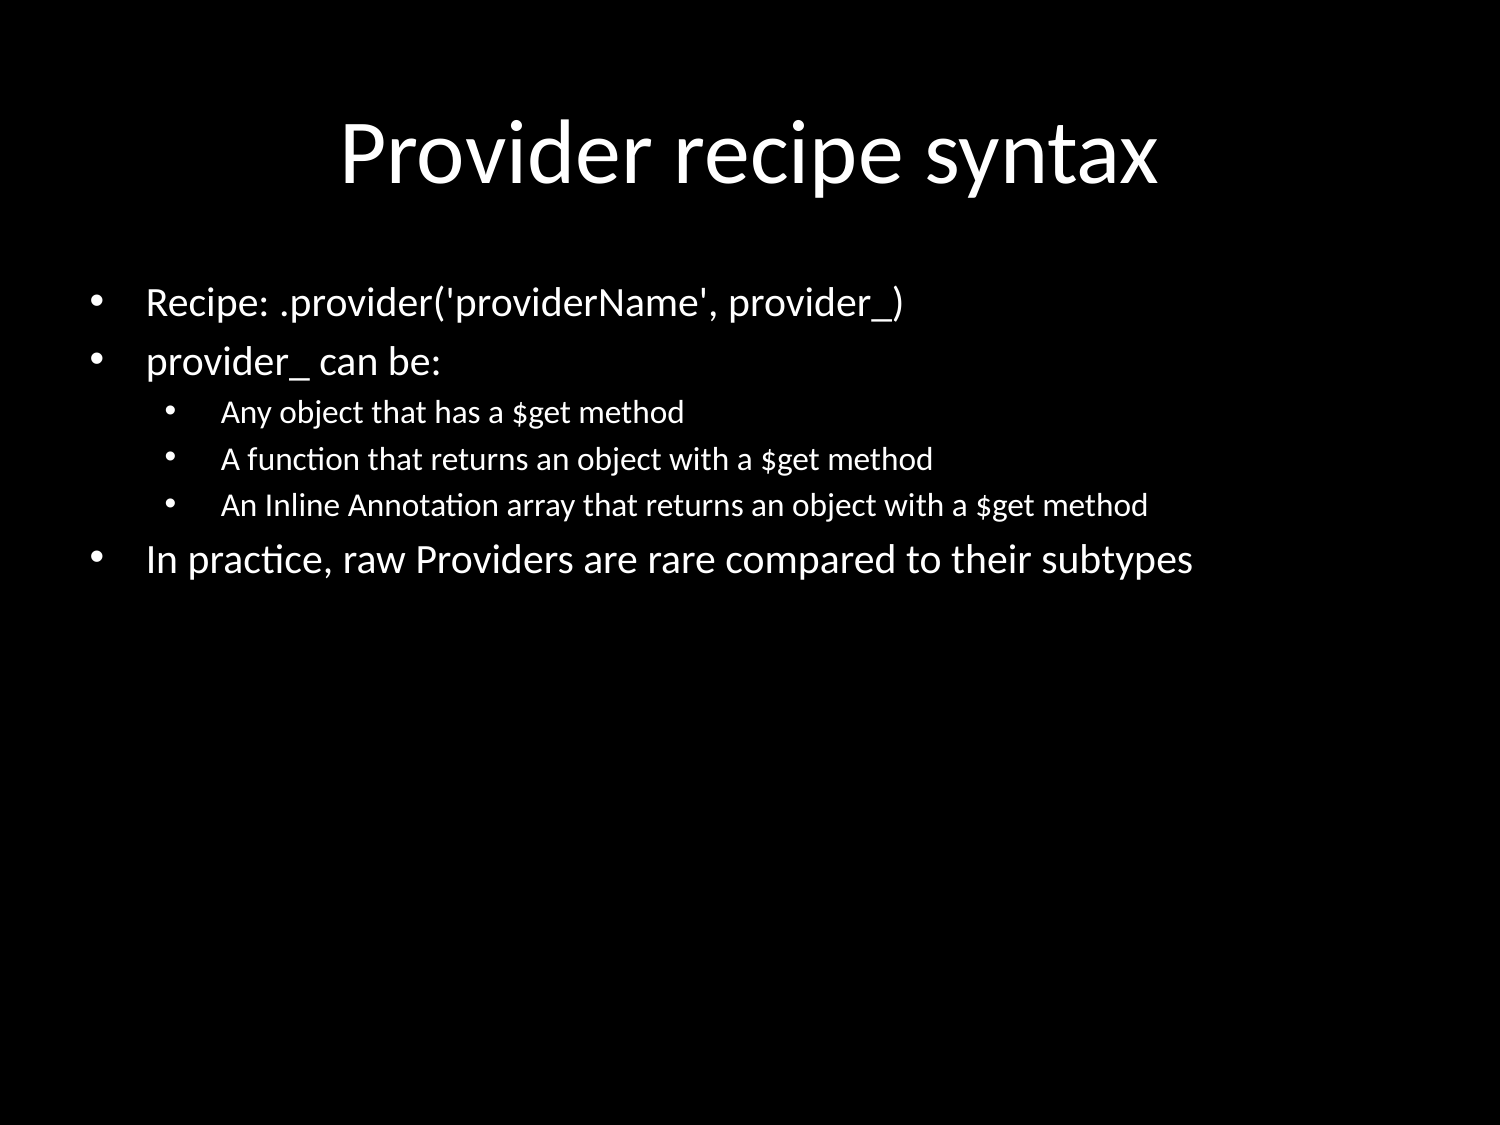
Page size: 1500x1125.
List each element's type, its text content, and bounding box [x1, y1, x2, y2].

subtitle Recipe: .provider('providerName', provider_) provider_ can be: Any object that has a $get method A function that returns an object with a $get method An Inline Annotation array that returns an object with a $get method In practice, raw Providers are rare compared to their subtypes [74, 267, 1448, 1024]
title Provider recipe syntax [112, 26, 1388, 267]
